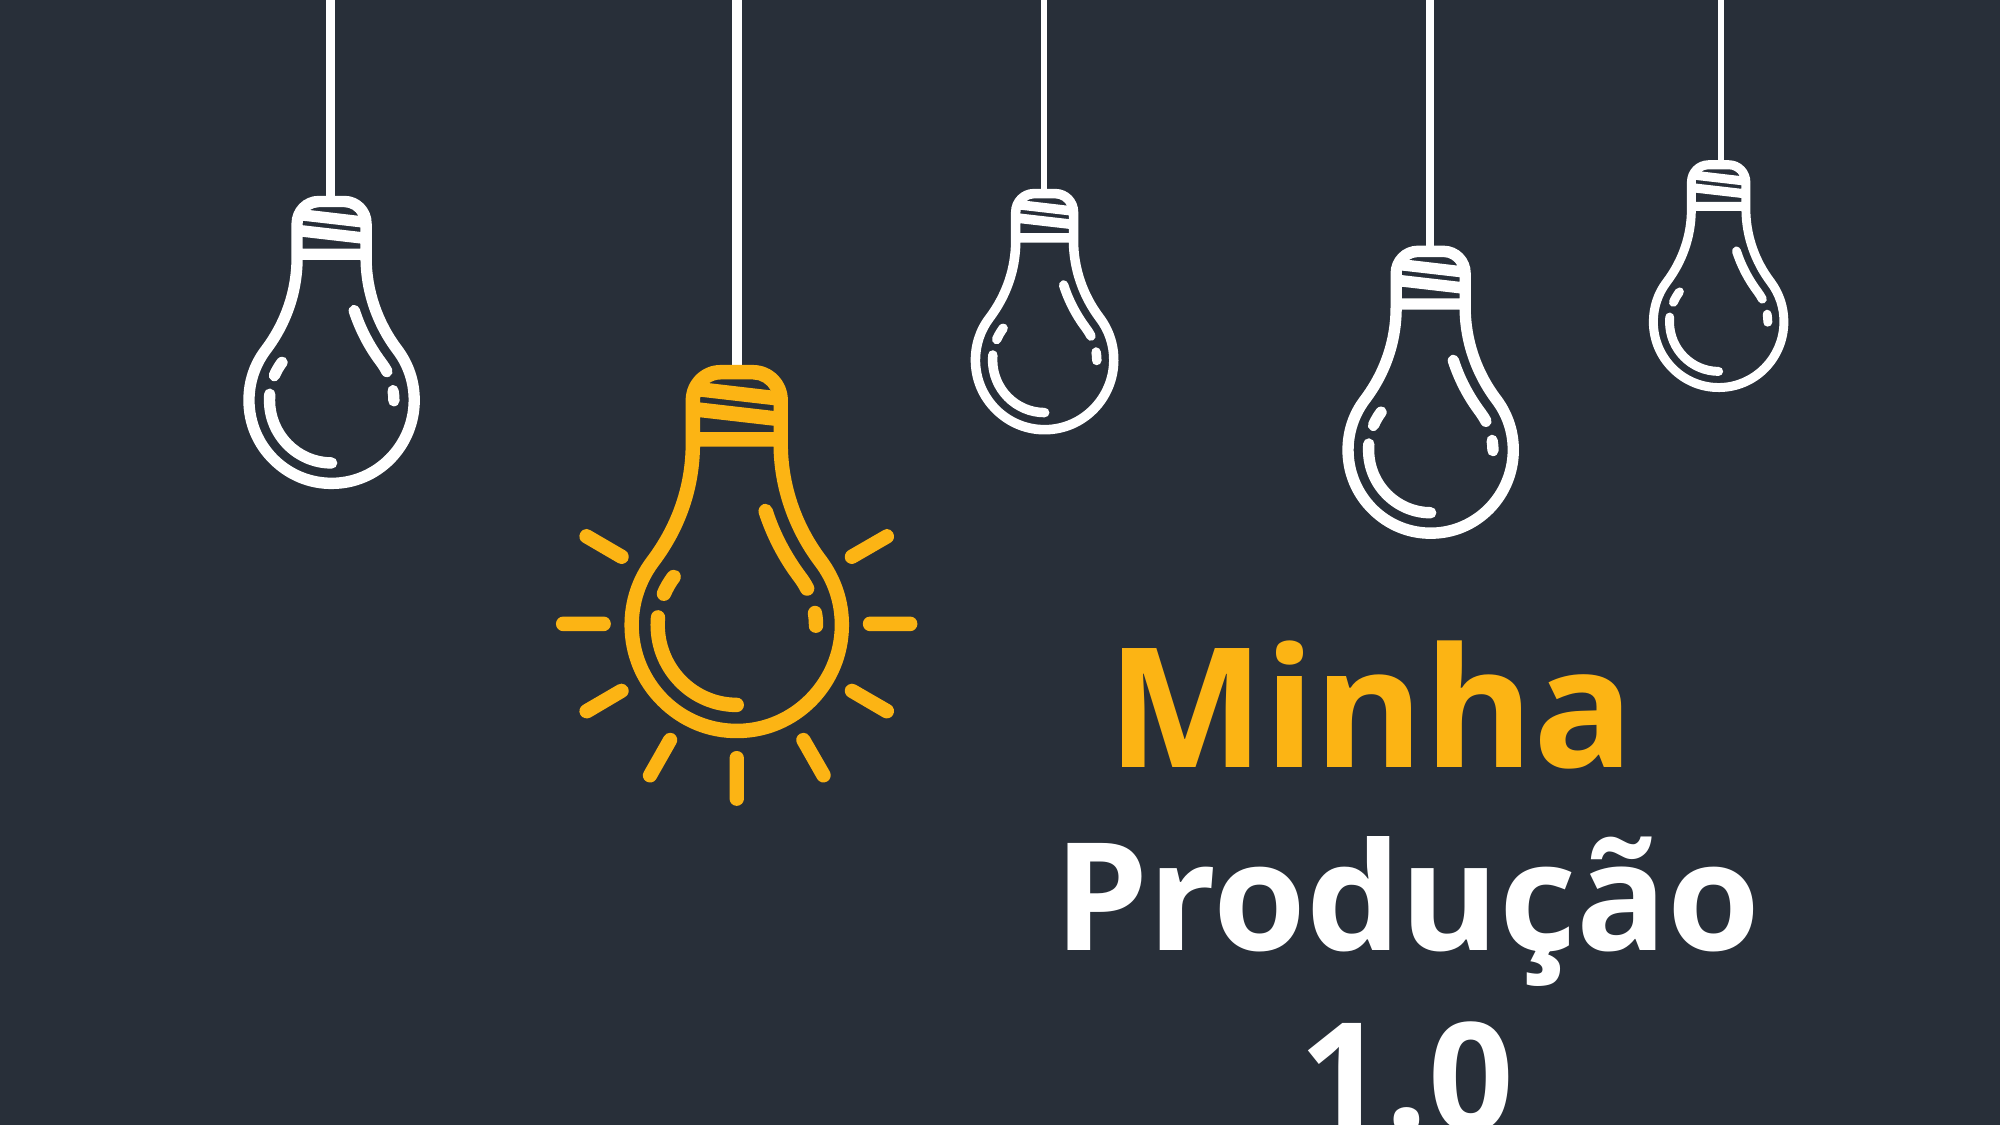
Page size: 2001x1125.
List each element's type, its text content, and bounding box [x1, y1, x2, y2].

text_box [1648, 0, 1789, 393]
text_box Minha Produção 1.0 [970, 593, 1844, 1125]
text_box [243, 0, 421, 490]
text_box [1342, 0, 1520, 540]
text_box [555, 364, 918, 806]
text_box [970, 0, 1119, 435]
